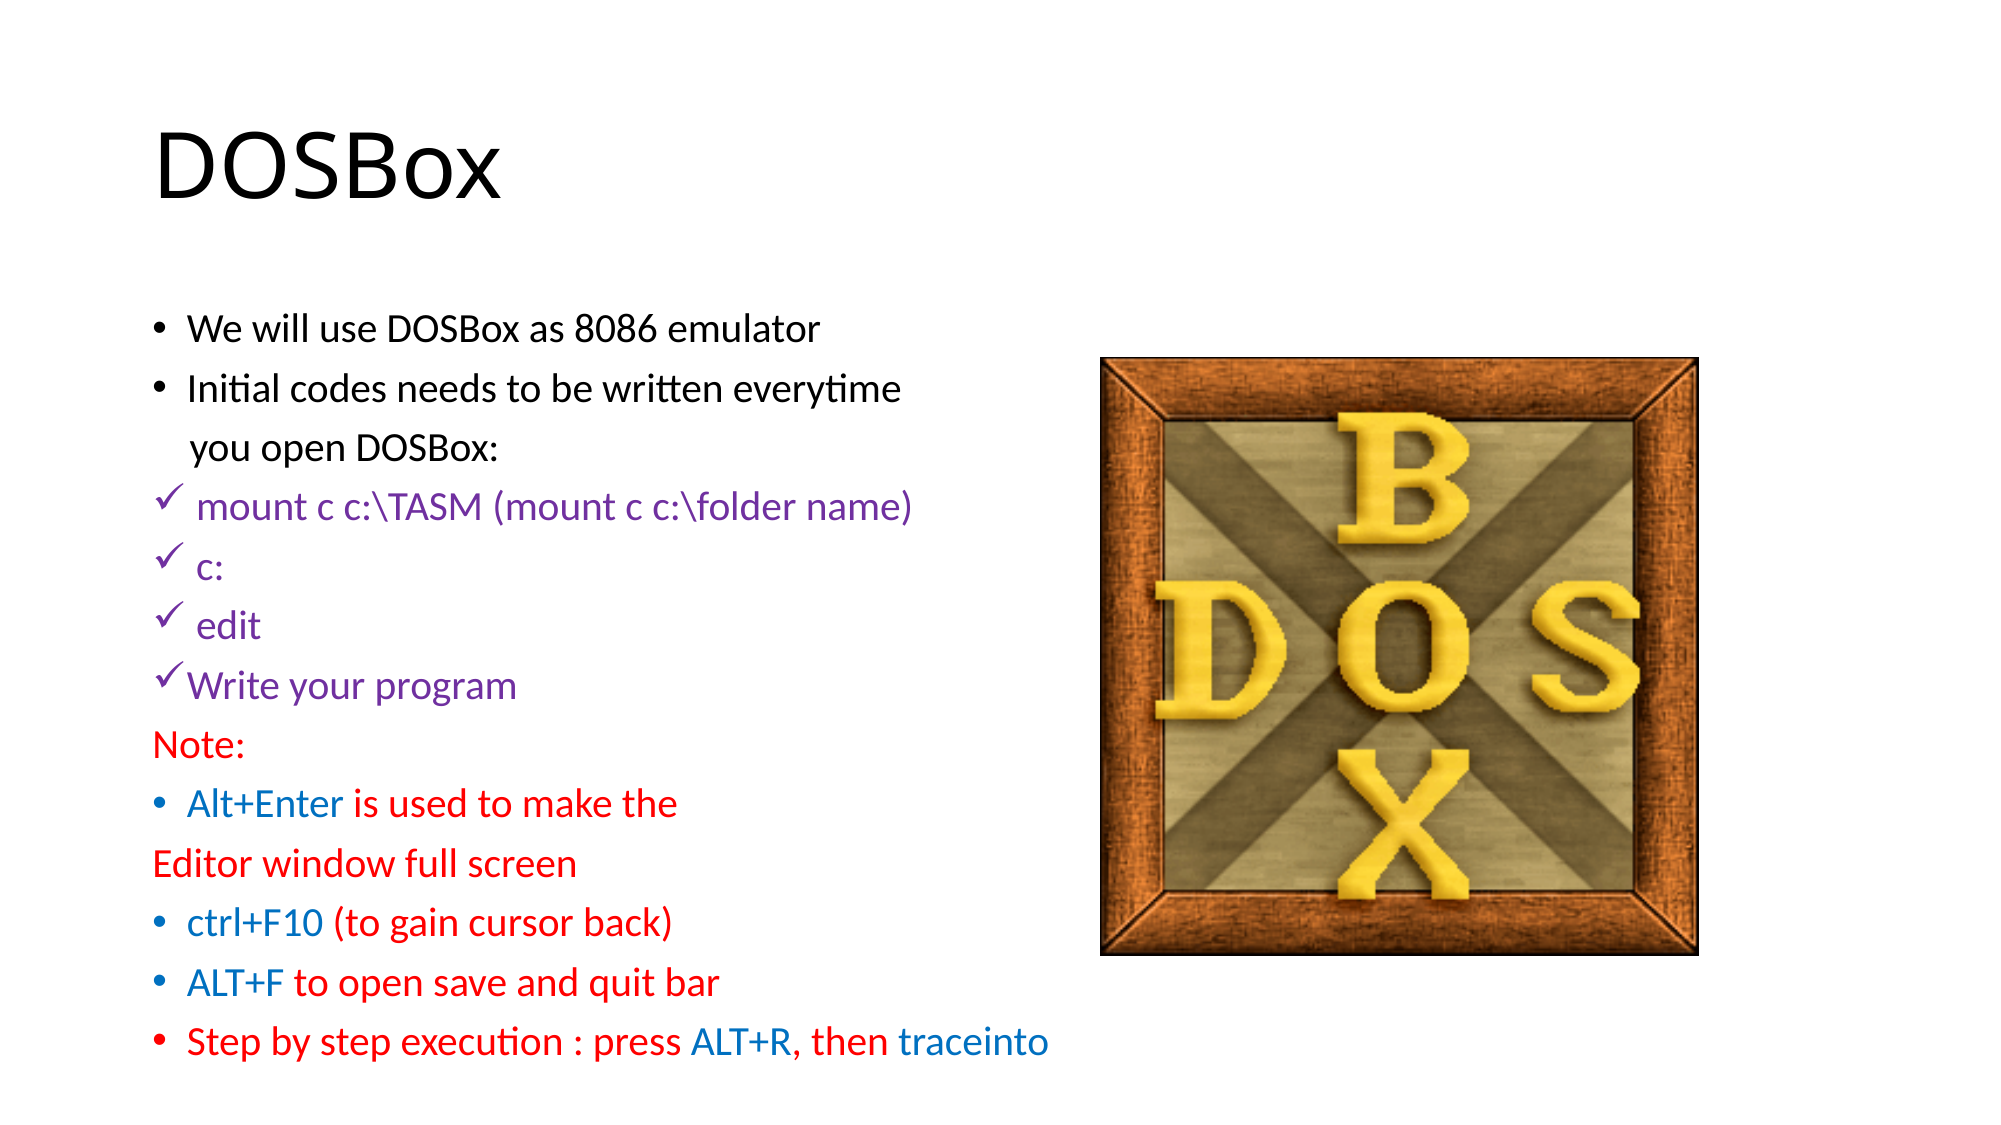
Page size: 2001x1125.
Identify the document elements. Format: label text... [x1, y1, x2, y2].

list We will use DOSBox as 8086 emulator Initial codes needs to be written everytime you open DOSBox: mount c c:\TASM (mount c c:\folder name) c: edit Write your program Note: Alt+Enter is used to make the Editor window full screen ctrl+F10 (to gain cursor back) ALT+F to open save and quit bar Step by step execution : press ALT+R, then traceinto [137, 299, 1863, 1081]
picture [1099, 357, 1699, 956]
title DOSBox [137, 59, 1863, 278]
